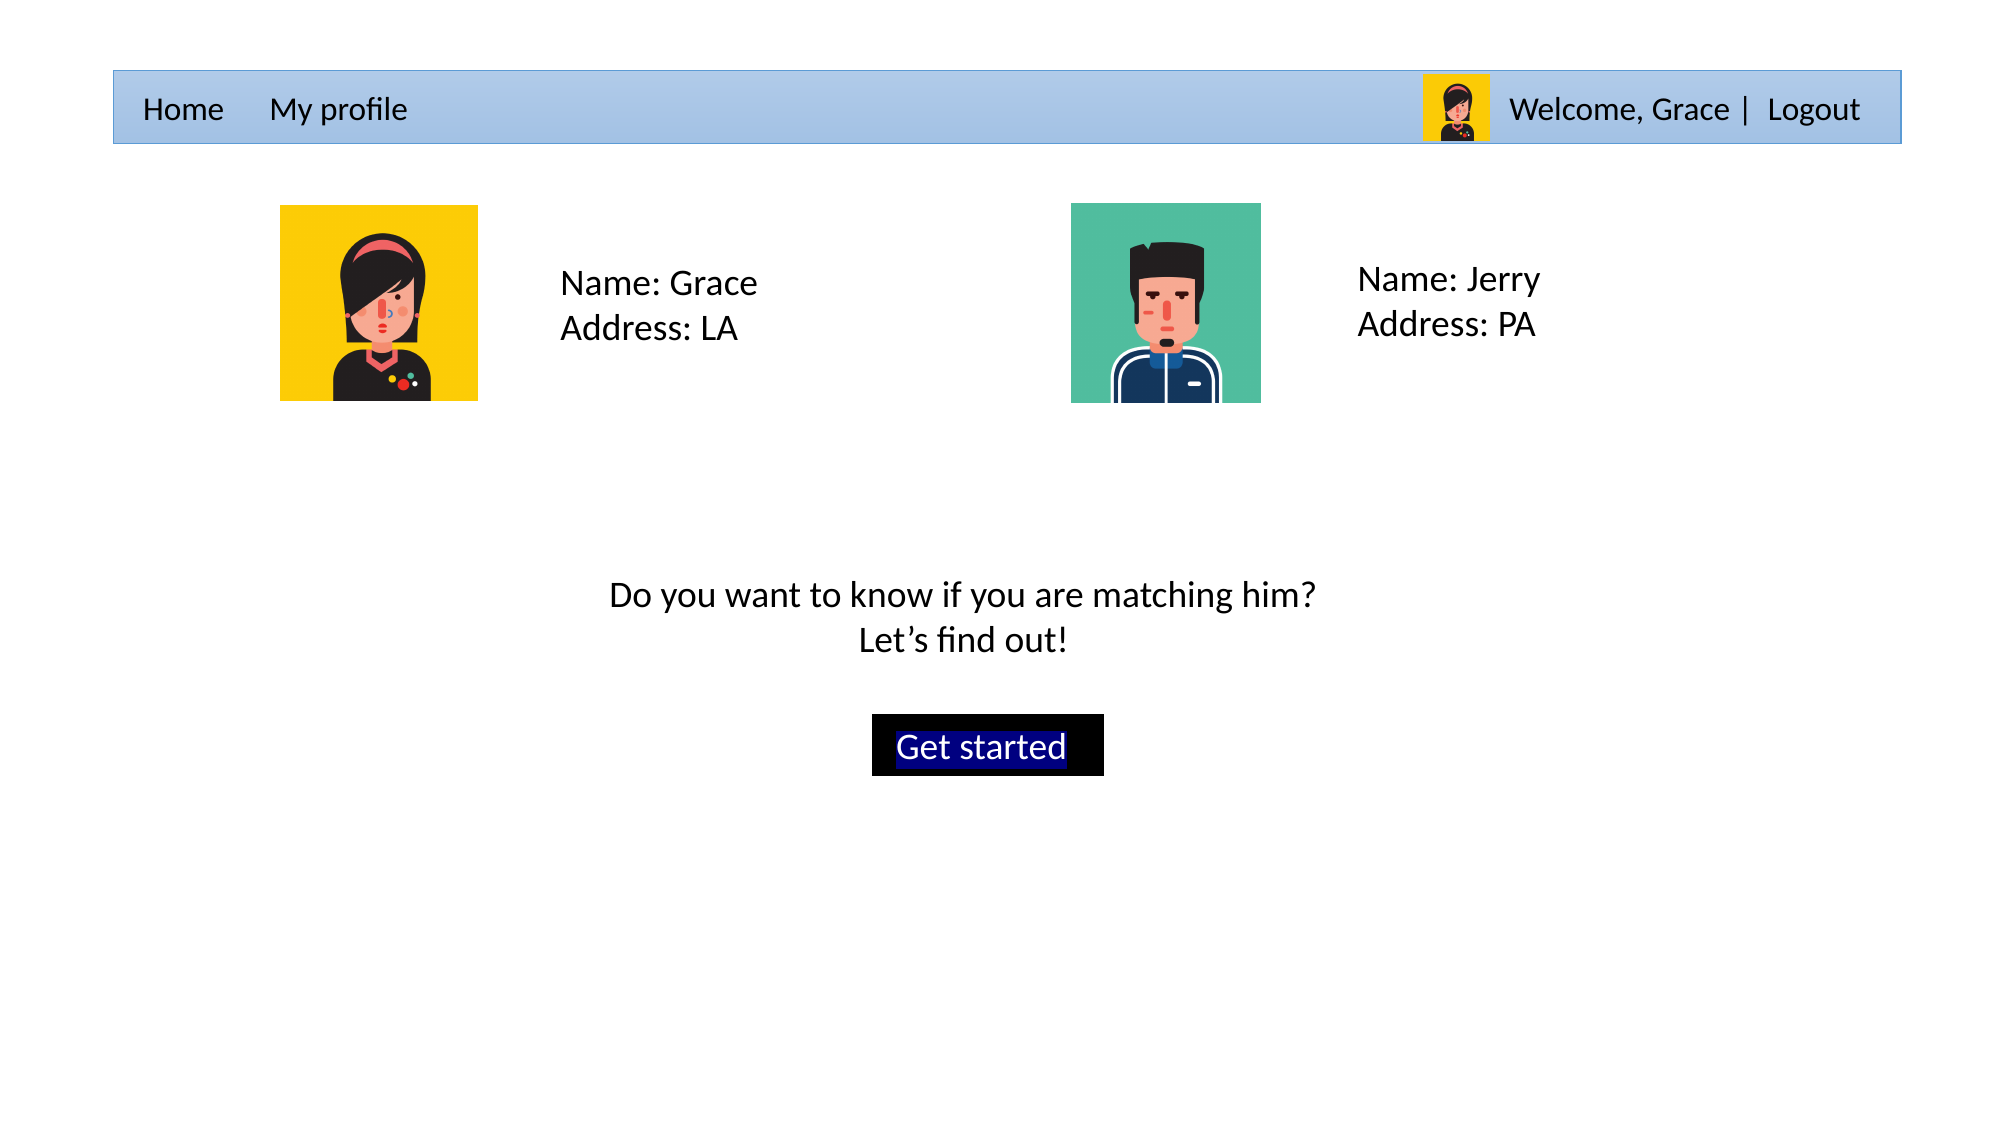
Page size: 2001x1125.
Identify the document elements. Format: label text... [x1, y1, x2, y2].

picture [1422, 74, 1490, 141]
picture [1071, 203, 1261, 403]
text_box Home My profile Welcome, Grace | Logout [113, 70, 1902, 144]
text_box Name: Jerry Address: PA [1342, 247, 1556, 352]
text_box [872, 714, 1104, 776]
picture [280, 205, 478, 401]
text_box Get started [881, 714, 1083, 775]
text_box Do you want to know if you are matching him? Let’s find out! [594, 562, 1334, 668]
text_box Name: Grace Address: LA [545, 250, 774, 356]
